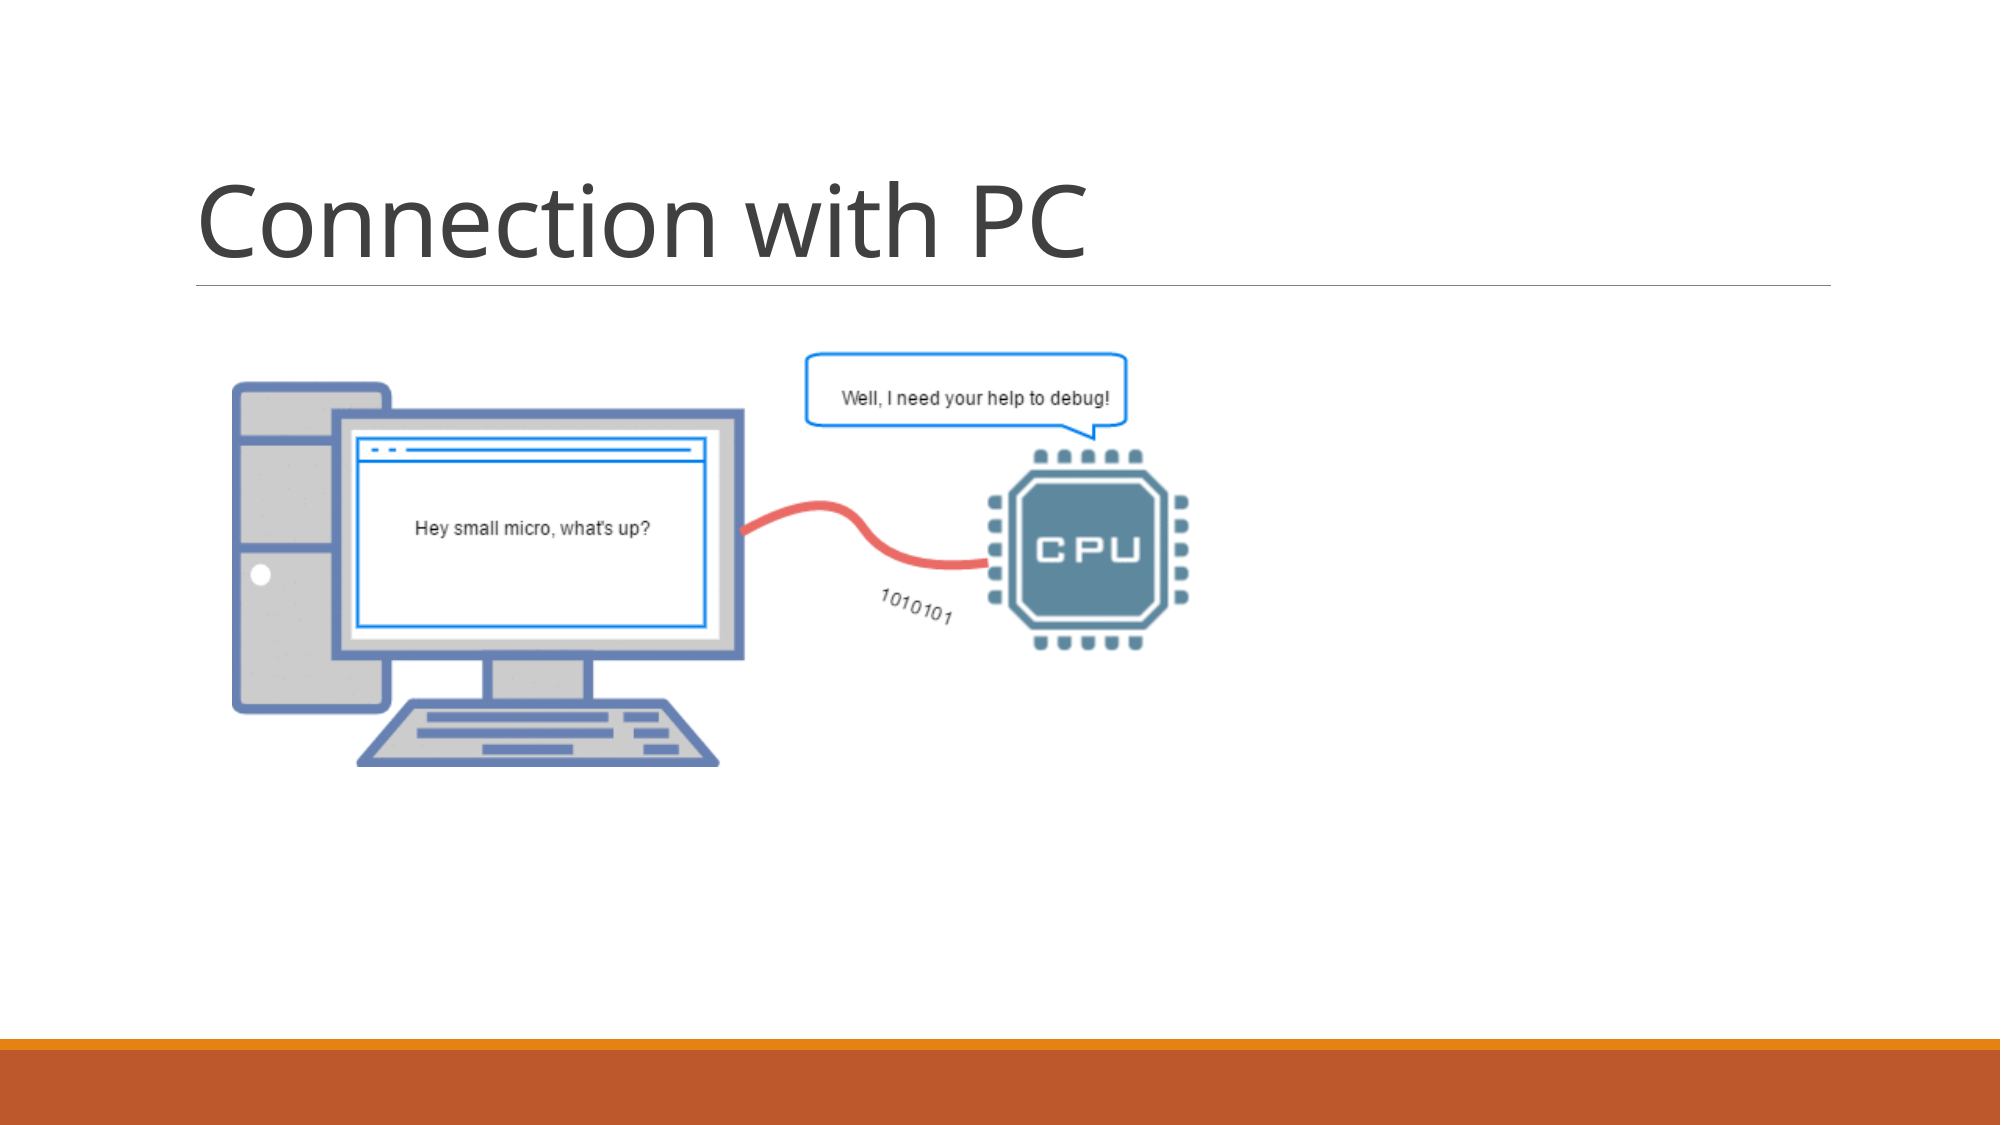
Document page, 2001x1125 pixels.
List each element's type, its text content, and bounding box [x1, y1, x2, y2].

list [232, 341, 1192, 768]
title Connection with PC [180, 47, 1830, 285]
